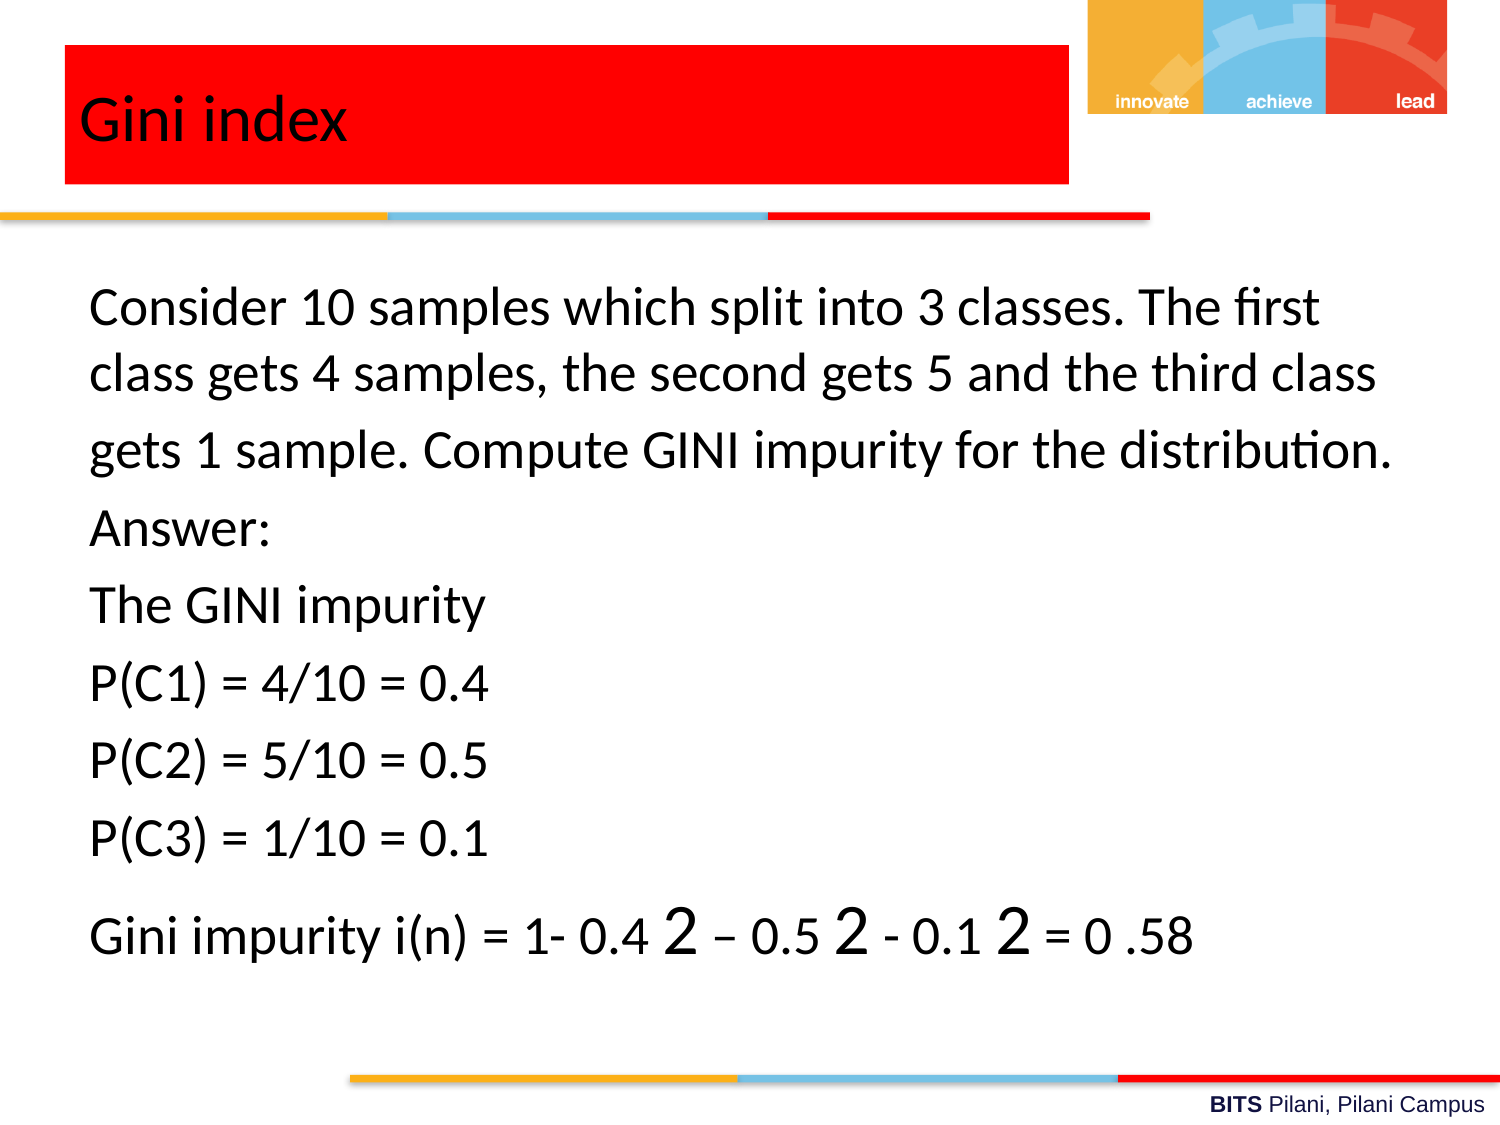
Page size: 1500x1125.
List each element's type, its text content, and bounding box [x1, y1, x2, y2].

text_box Consider 10 samples which split into 3 classes. The first class gets 4 samples, the second gets 5 and the third class gets 1 sample. Compute GINI impurity for the distribution. Answer: The GINI impurity P(C1) = 4/10 = 0.4 P(C2) = 5/10 = 0.5 P(C3) = 1/10 = 0.1 Gini impurity i(n) = 1- 0.4 2 – 0.5 2 - 0.1 2 = 0 .58 [75, 262, 1425, 1005]
text_box Gini index [64, 45, 1069, 185]
picture [1087, 0, 1448, 114]
